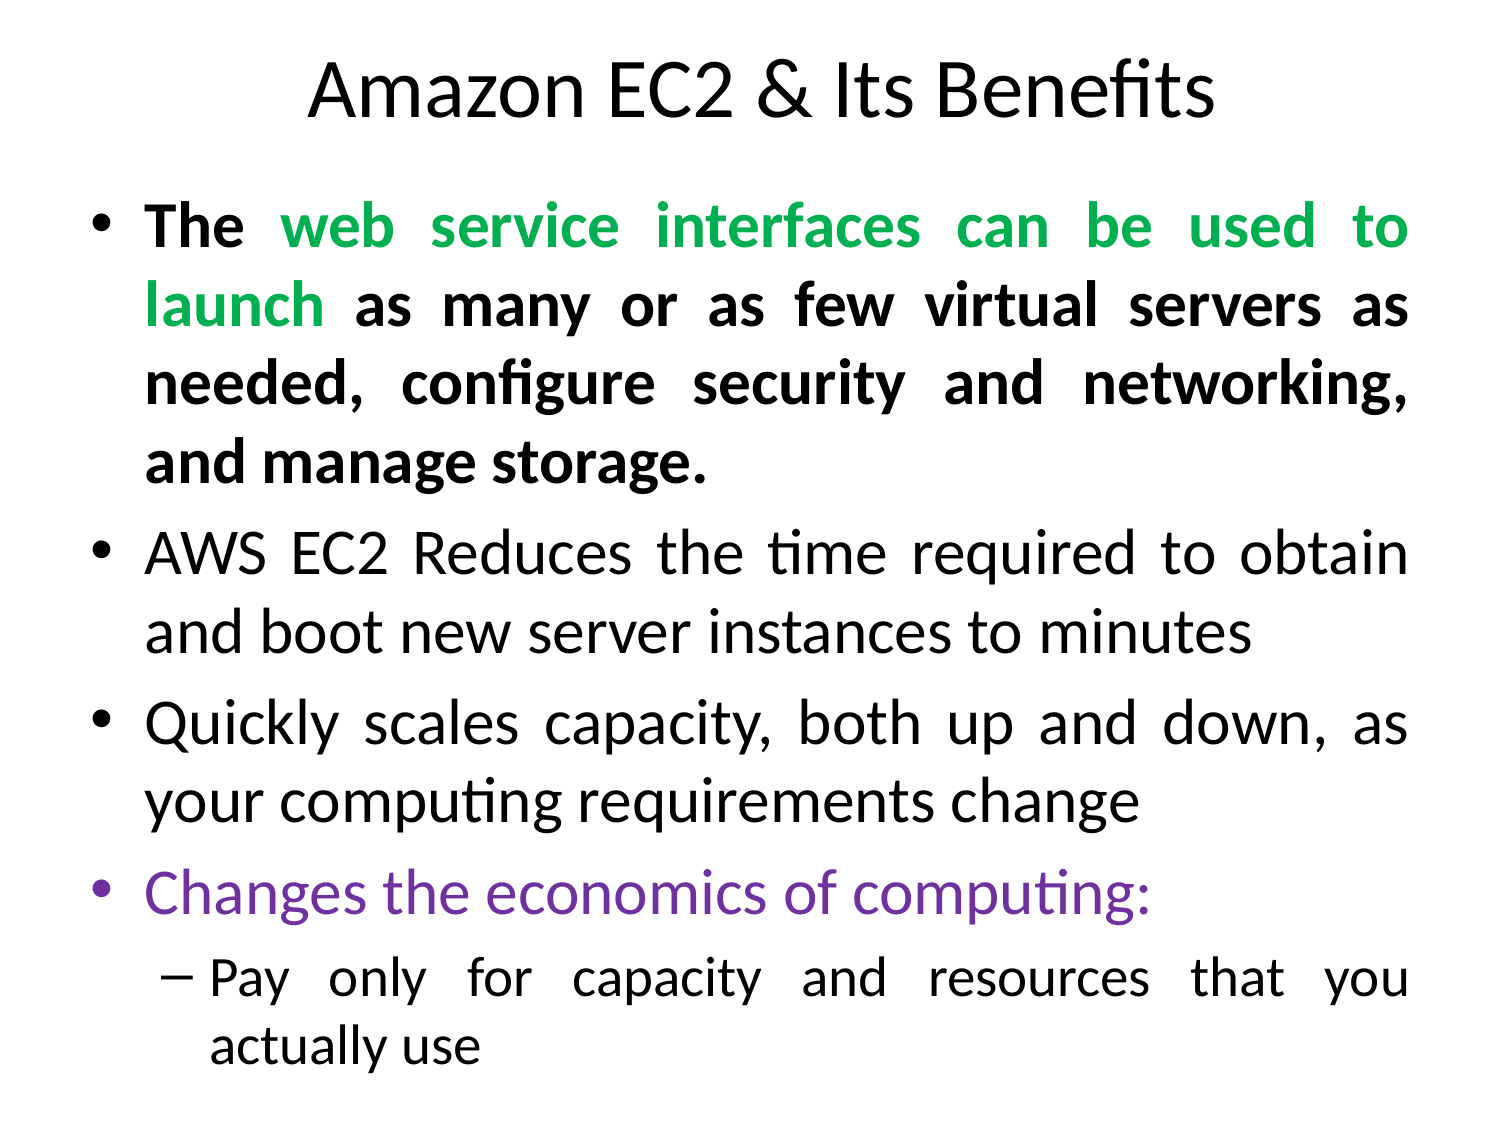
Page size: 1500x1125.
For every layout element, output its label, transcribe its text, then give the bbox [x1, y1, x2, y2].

title Amazon EC2 & Its Benefits [87, 24, 1438, 143]
list The web service interfaces can be used to launch as many or as few virtual servers as needed, configure security and networking, and manage storage. AWS EC2 Reduces the time required to obtain and boot new server instances to minutes Quickly scales capacity, both up and down, as your computing requirements change Changes the economics of computing: Pay only for capacity and resources that you actually use [75, 174, 1425, 1088]
